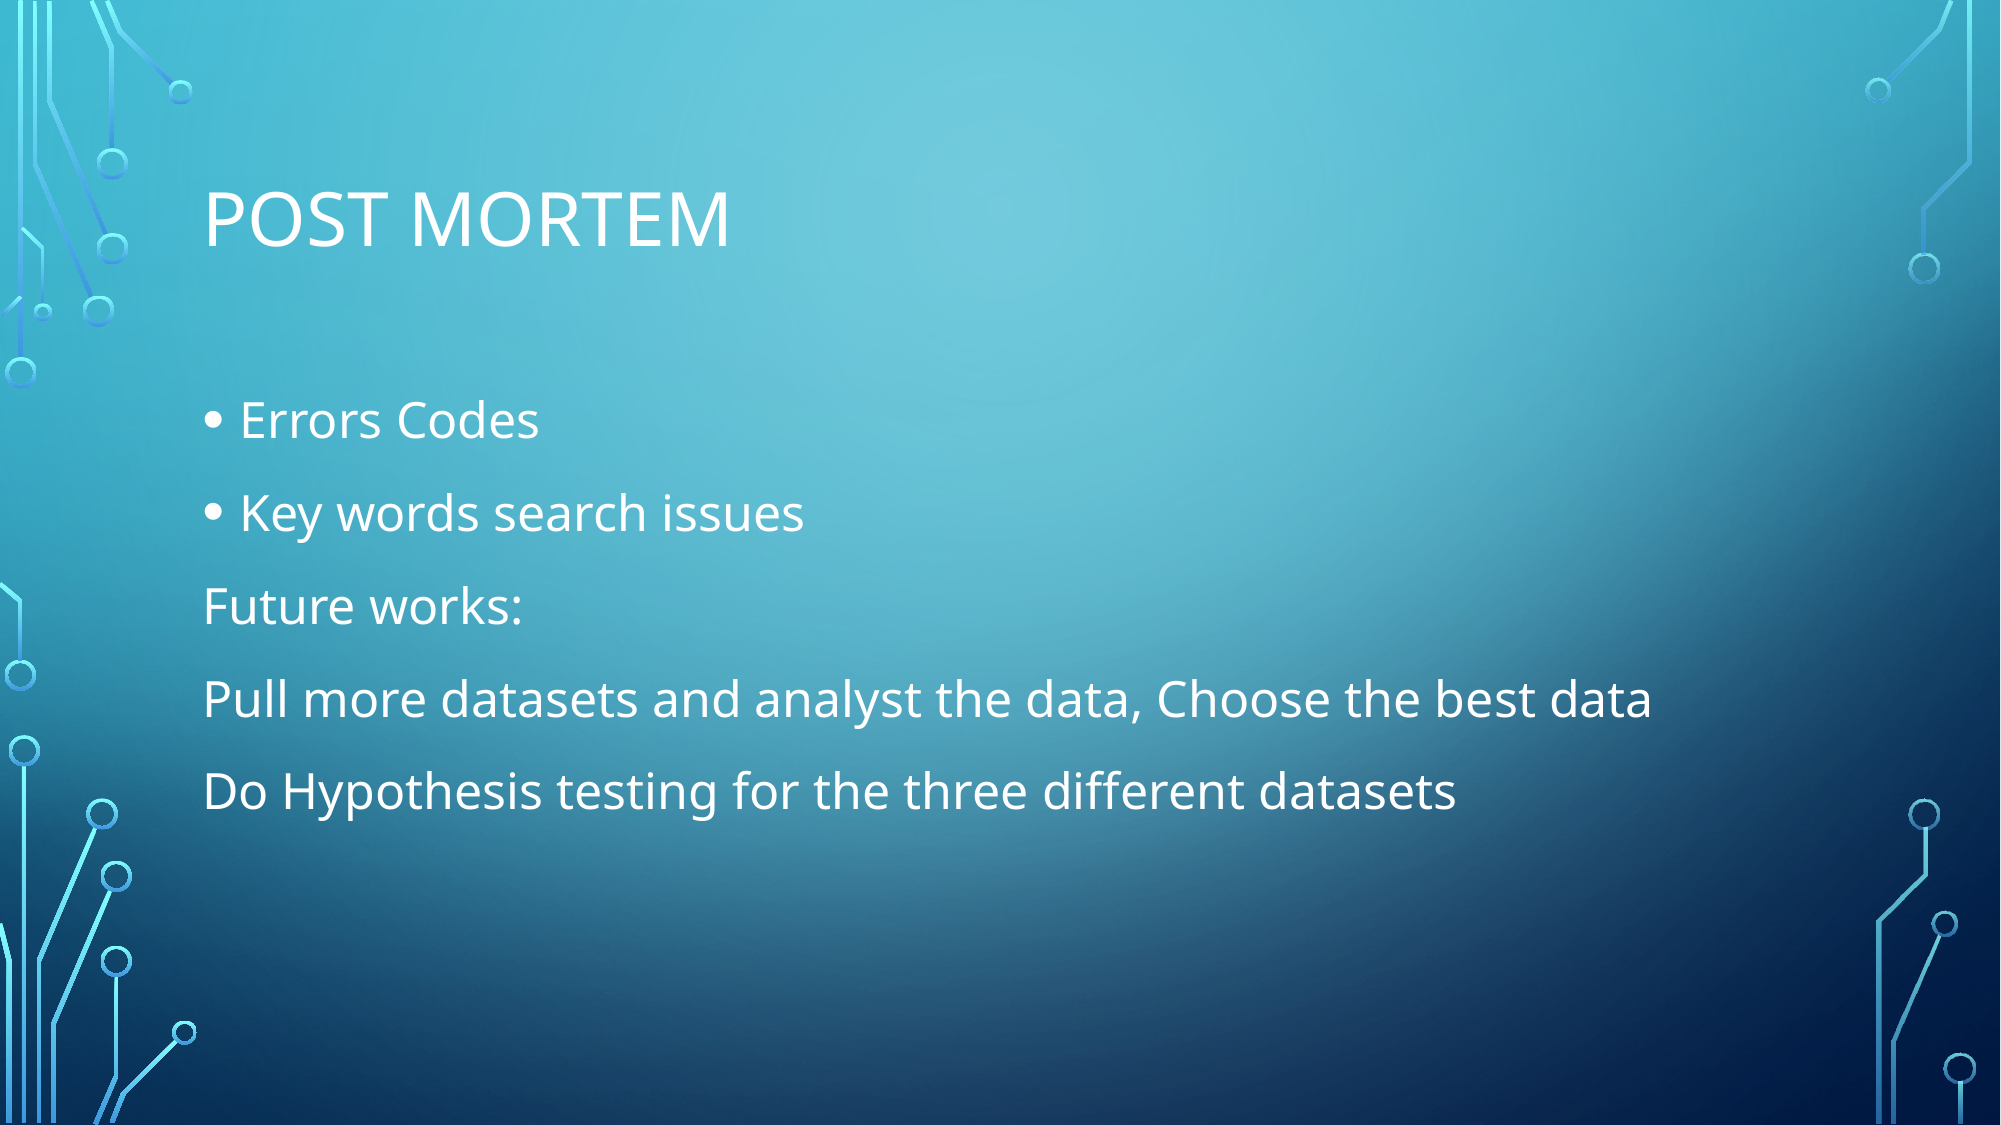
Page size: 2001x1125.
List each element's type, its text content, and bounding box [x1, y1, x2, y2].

list Errors Codes Key words search issues Future works: Pull more datasets and analyst the data, Choose the best data Do Hypothesis testing for the three different datasets [187, 369, 1813, 950]
title Post Mortem [187, 101, 1813, 344]
